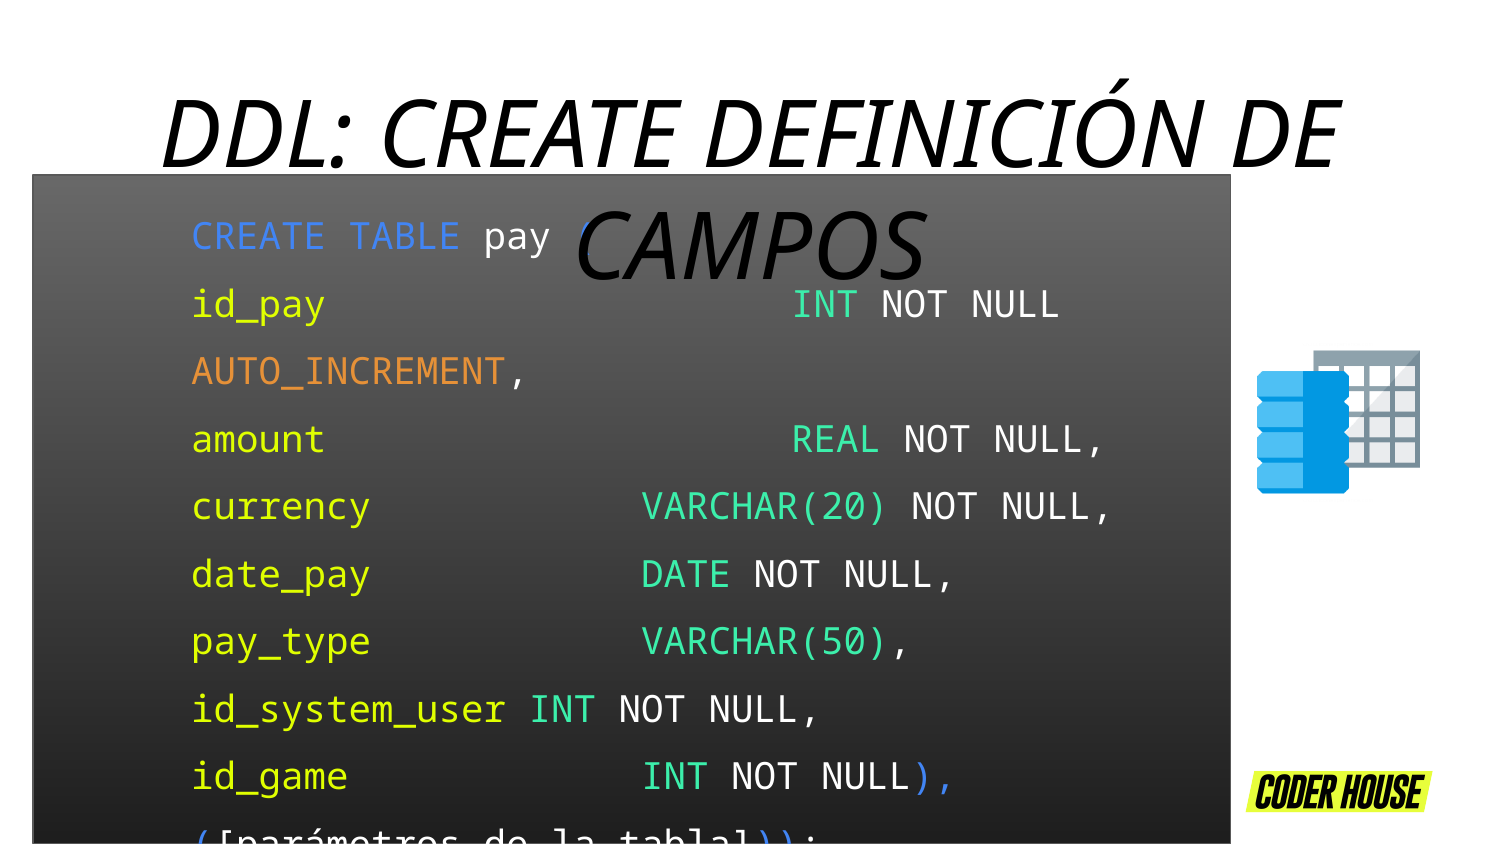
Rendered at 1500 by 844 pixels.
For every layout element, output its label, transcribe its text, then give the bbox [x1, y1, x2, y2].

picture [1241, 764, 1437, 819]
picture [1257, 340, 1420, 504]
text_box CREATE TABLE pay ( id_pay INT NOT NULL AUTO_INCREMENT, amount REAL NOT NULL, currency VARCHAR(20) NOT NULL, date_pay DATE NOT NULL, pay_type VARCHAR(50), id_system_user INT NOT NULL, id_game INT NOT NULL), ([parámetros de la tabla])); [176, 175, 1145, 844]
text_box DDL: CREATE DEFINICIÓN DE CAMPOS [90, 58, 1410, 175]
text_box [33, 174, 176, 844]
text_box [1145, 175, 1231, 844]
